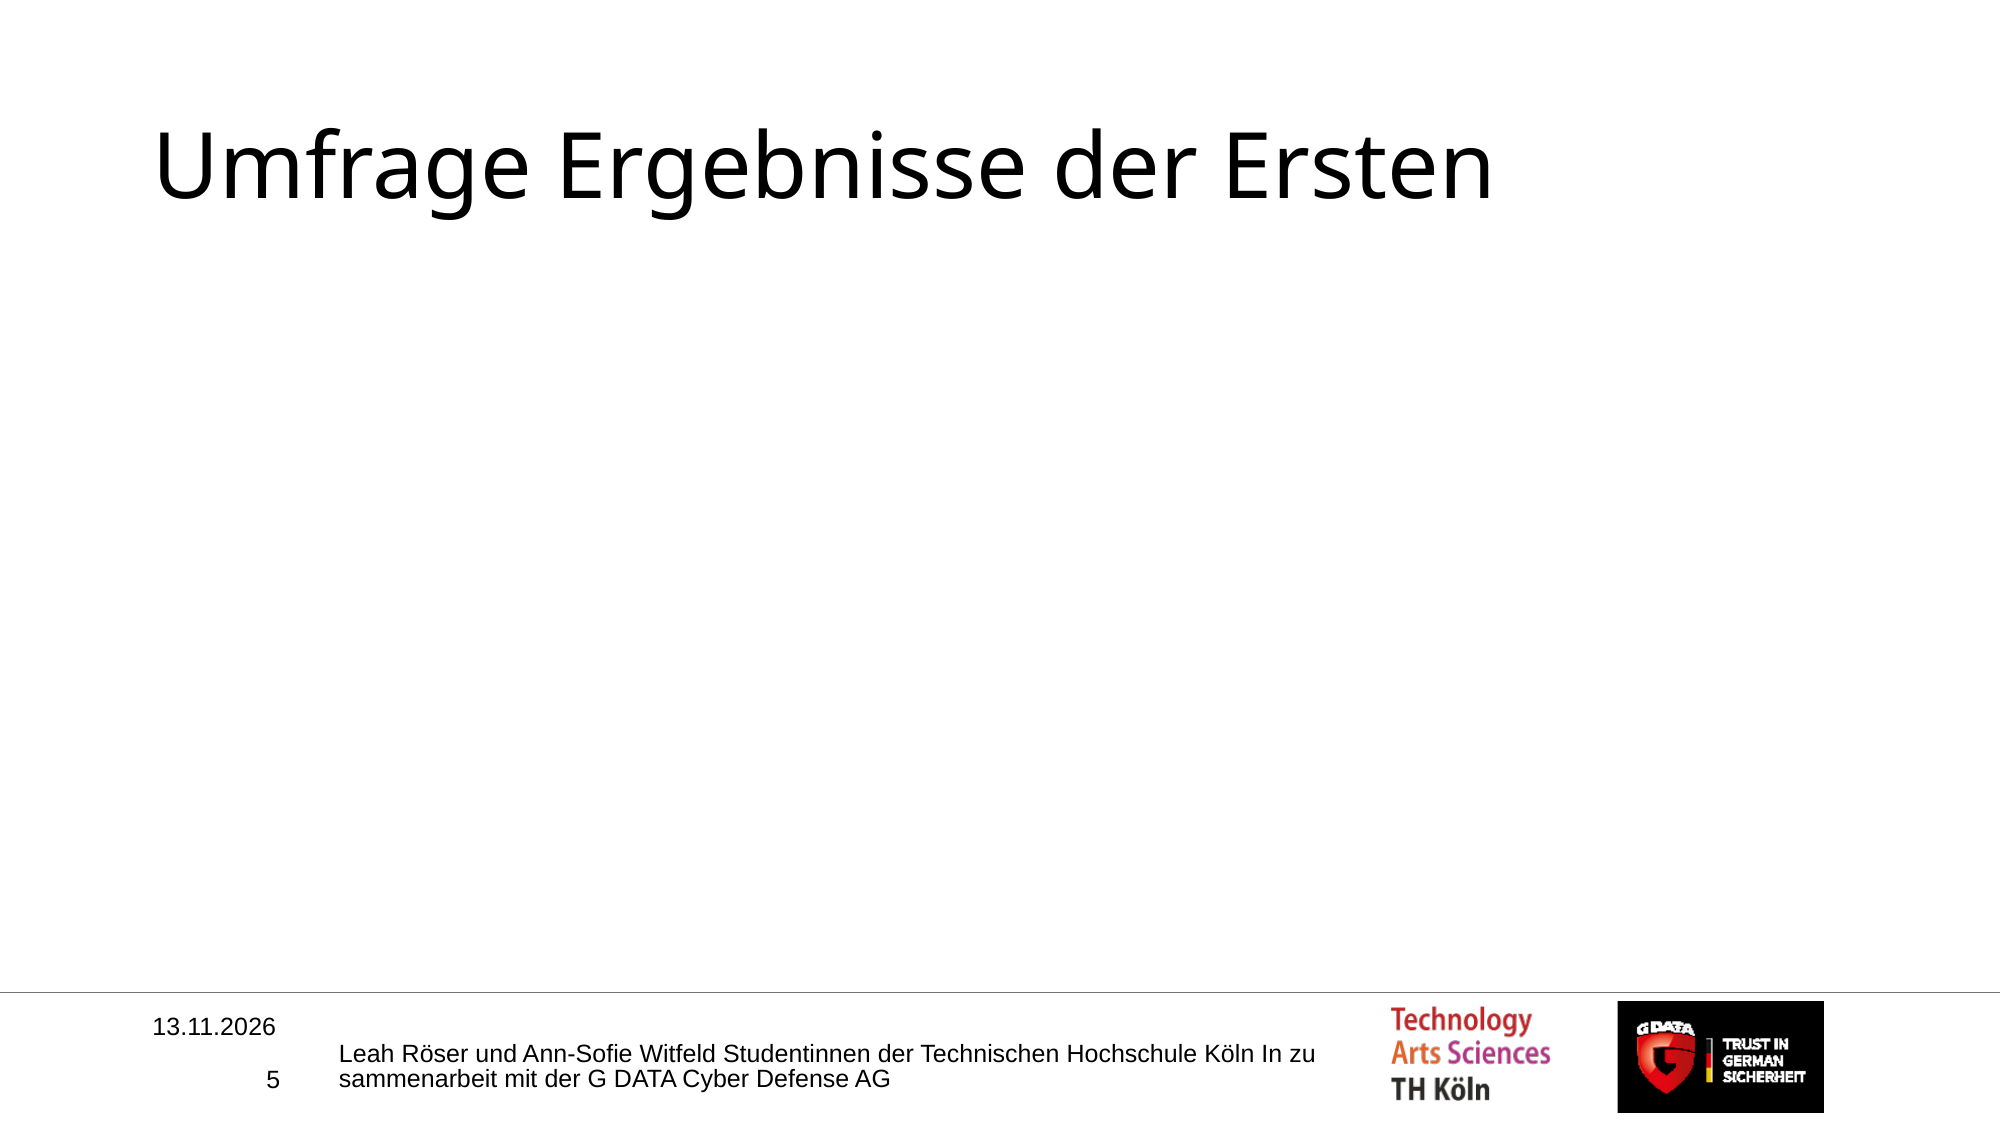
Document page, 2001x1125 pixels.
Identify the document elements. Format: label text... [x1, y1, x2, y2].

title Umfrage Ergebnisse der Ersten [137, 59, 1863, 278]
picture [1391, 1001, 1564, 1111]
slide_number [137, 1001, 296, 1050]
footer Leah Röser und Ann-Sofie Witfeld Studentinnen der Technischen Hochschule Köln In zusammenarbeit mit der G DATA Cyber Defense AG [323, 1001, 1338, 1103]
slide_number 5 [137, 1054, 296, 1103]
